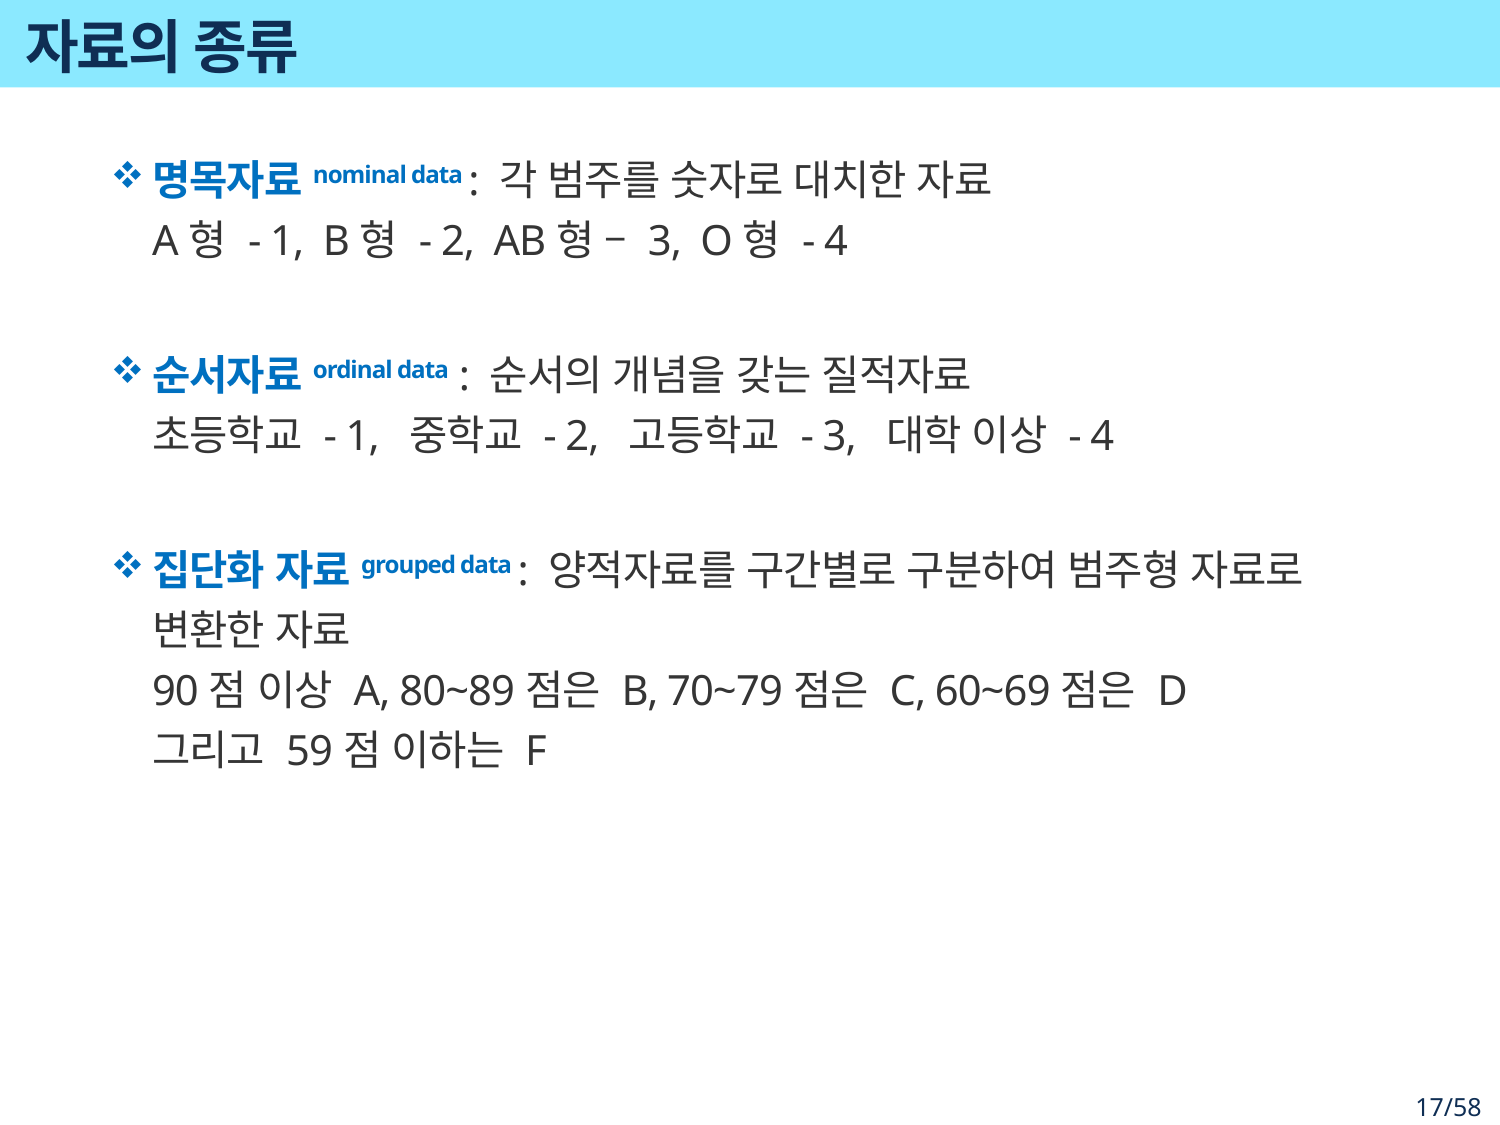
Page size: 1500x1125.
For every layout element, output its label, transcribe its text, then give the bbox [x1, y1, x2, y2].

text_box 명목자료nominal data : 각 범주를 숫자로 대치한 자료 A형 - 1, B형 - 2, AB형 – 3, O형 - 4 순서자료ordinal data : 순서의 개념을 갖는 질적자료 초등학교 - 1, 중학교 - 2, 고등학교 - 3, 대학 이상 - 4 집단화 자료grouped data : 양적자료를 구간별로 구분하여 범주형 자료로 변환한 자료 90점 이상 A, 80~89점은 B, 70~79점은 C, 60~69점은 D 그리고 59점 이하는 F [95, 136, 1391, 740]
title 자료의 종류 [10, 5, 1288, 84]
